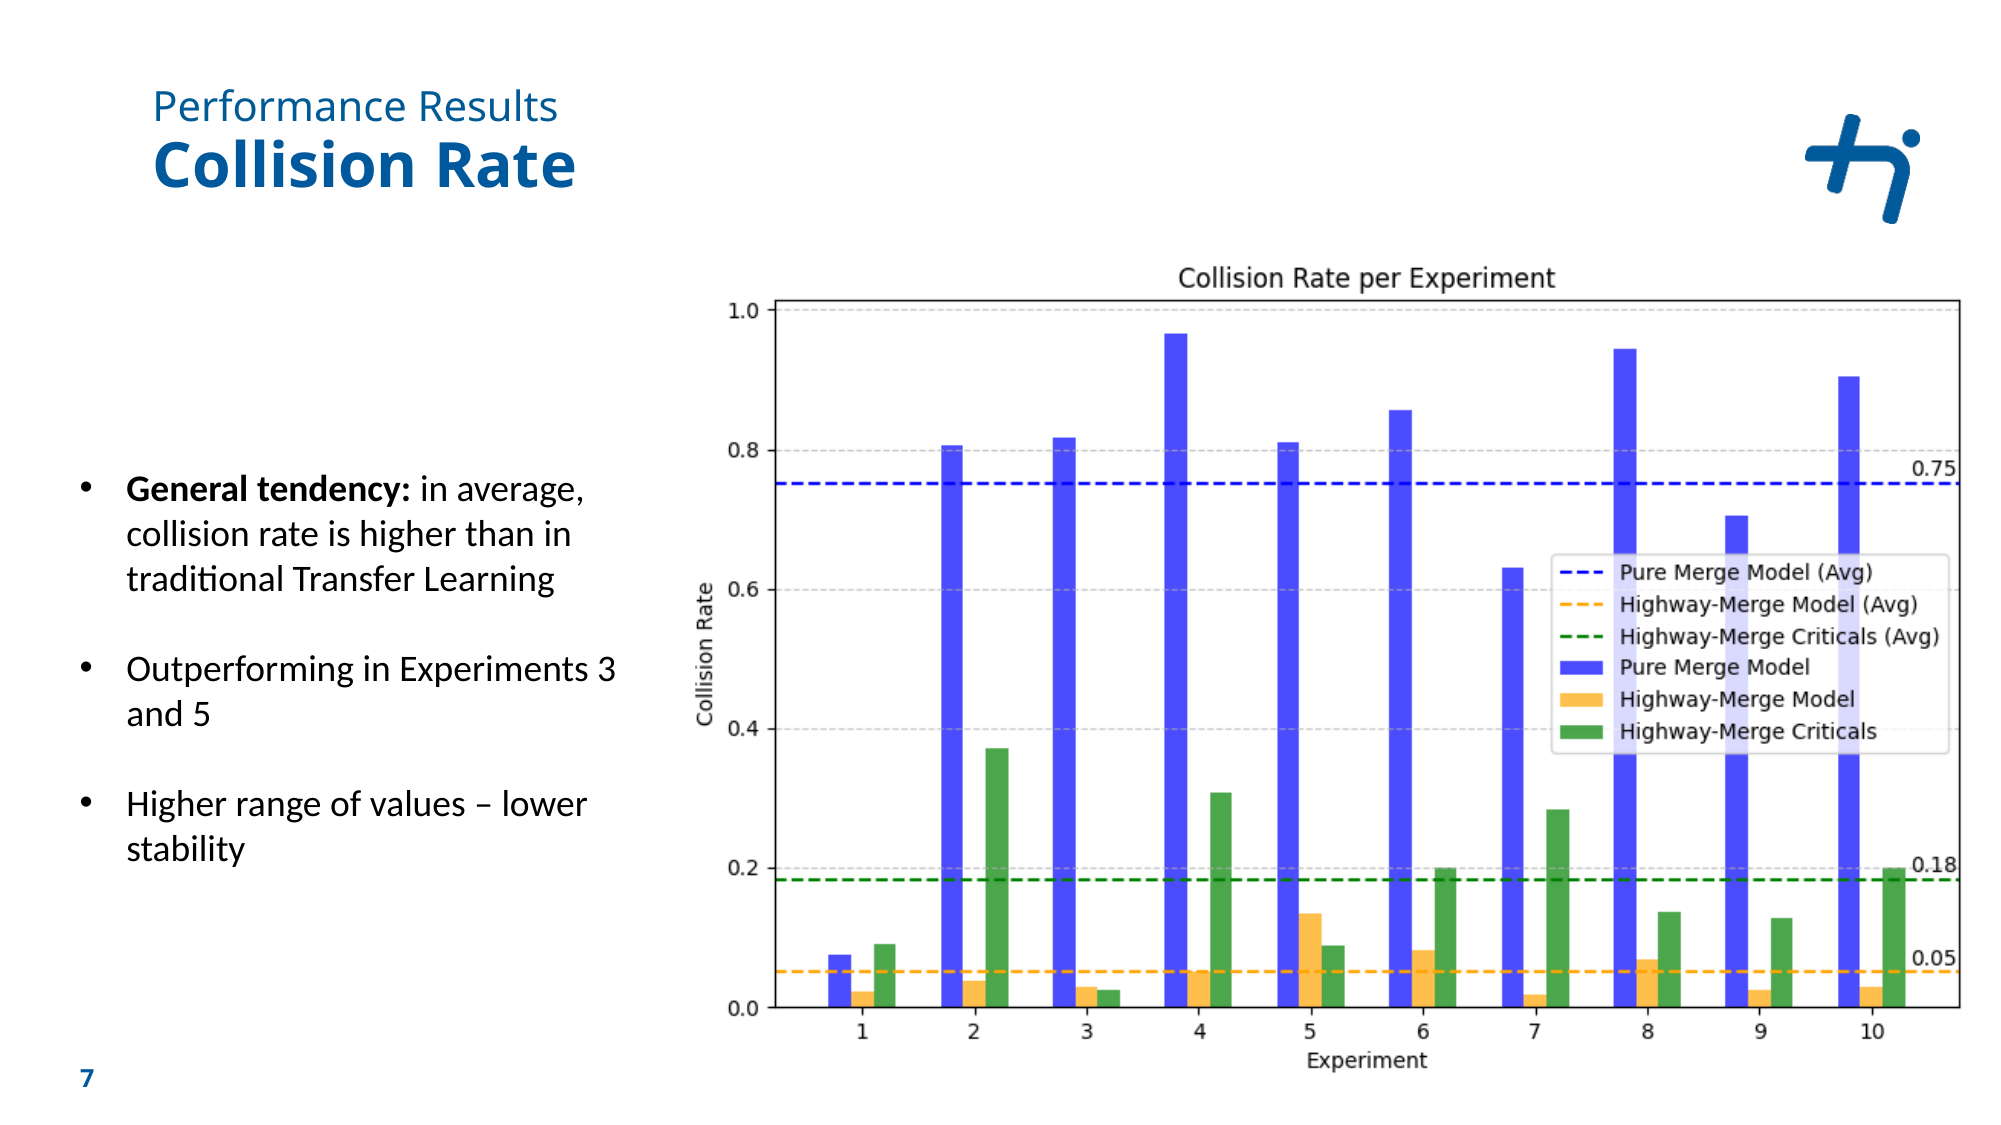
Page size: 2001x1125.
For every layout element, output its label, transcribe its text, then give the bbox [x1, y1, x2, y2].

text_box General tendency: in average, collision rate is higher than in traditional Transfer Learning Outperforming in Experiments 3 and 5 Higher range of values – lower stability [64, 456, 687, 877]
title Collision Rate [137, 161, 1800, 226]
list Performance Results [137, 77, 1800, 161]
slide_number 7 [64, 1047, 488, 1113]
picture [1801, 110, 1924, 228]
picture [687, 257, 1973, 1080]
